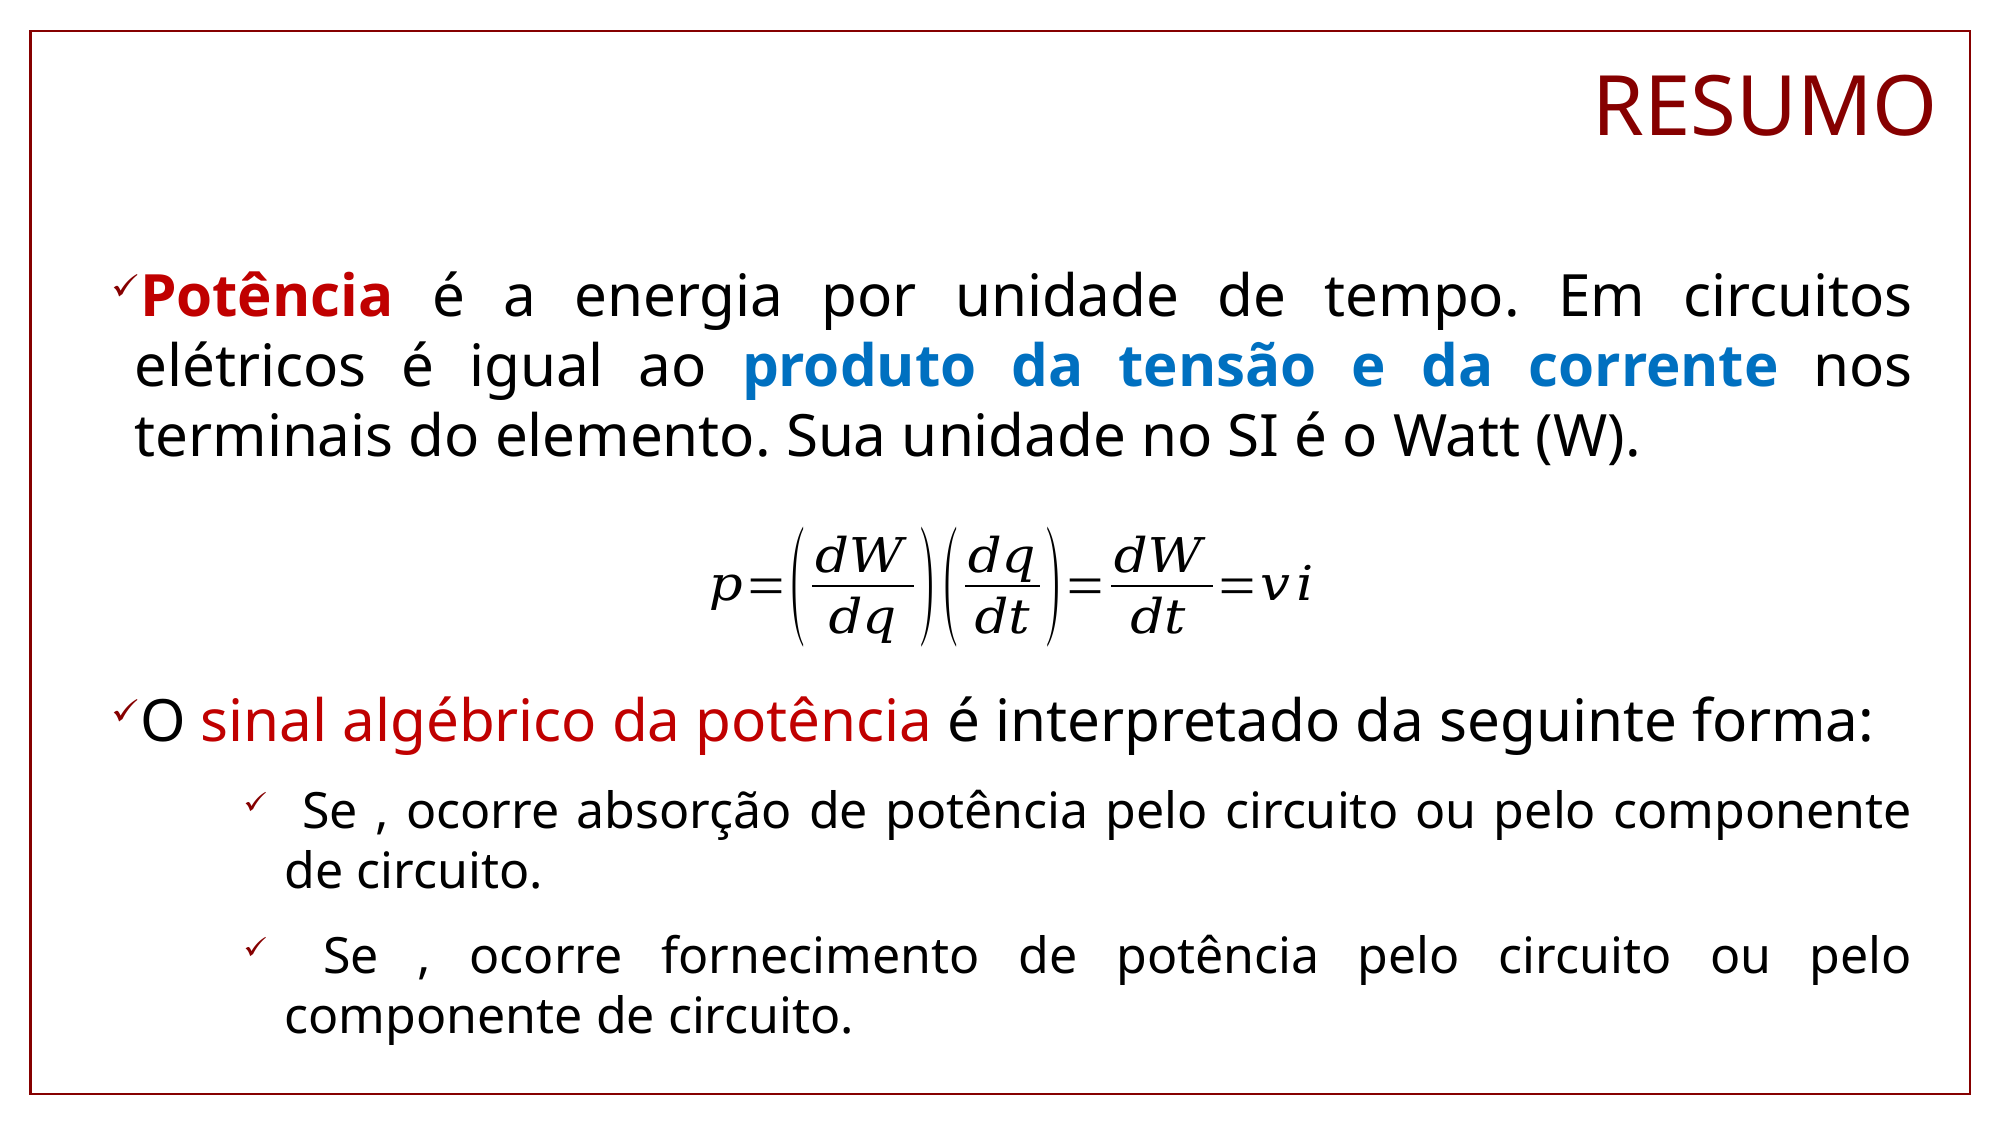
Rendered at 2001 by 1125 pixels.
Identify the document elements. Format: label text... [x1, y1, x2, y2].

text_box RESUMO [449, 65, 1950, 159]
text_box [29, 30, 1971, 1095]
